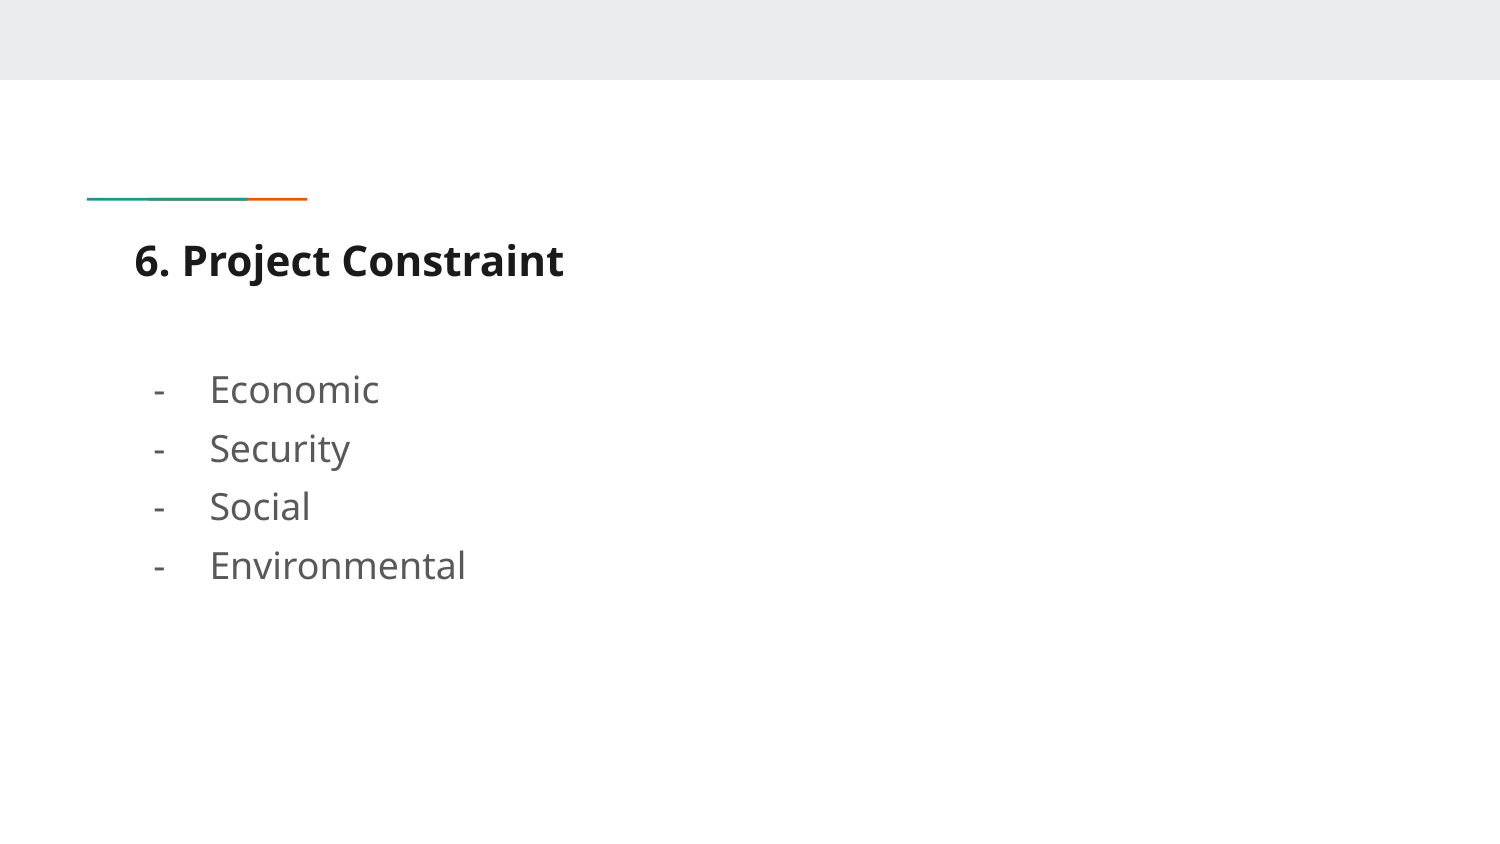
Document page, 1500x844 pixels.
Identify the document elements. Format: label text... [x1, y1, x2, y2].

list Economic Security Social Environmental [119, 341, 1381, 712]
title 6. Project Constraint [119, 216, 1381, 305]
